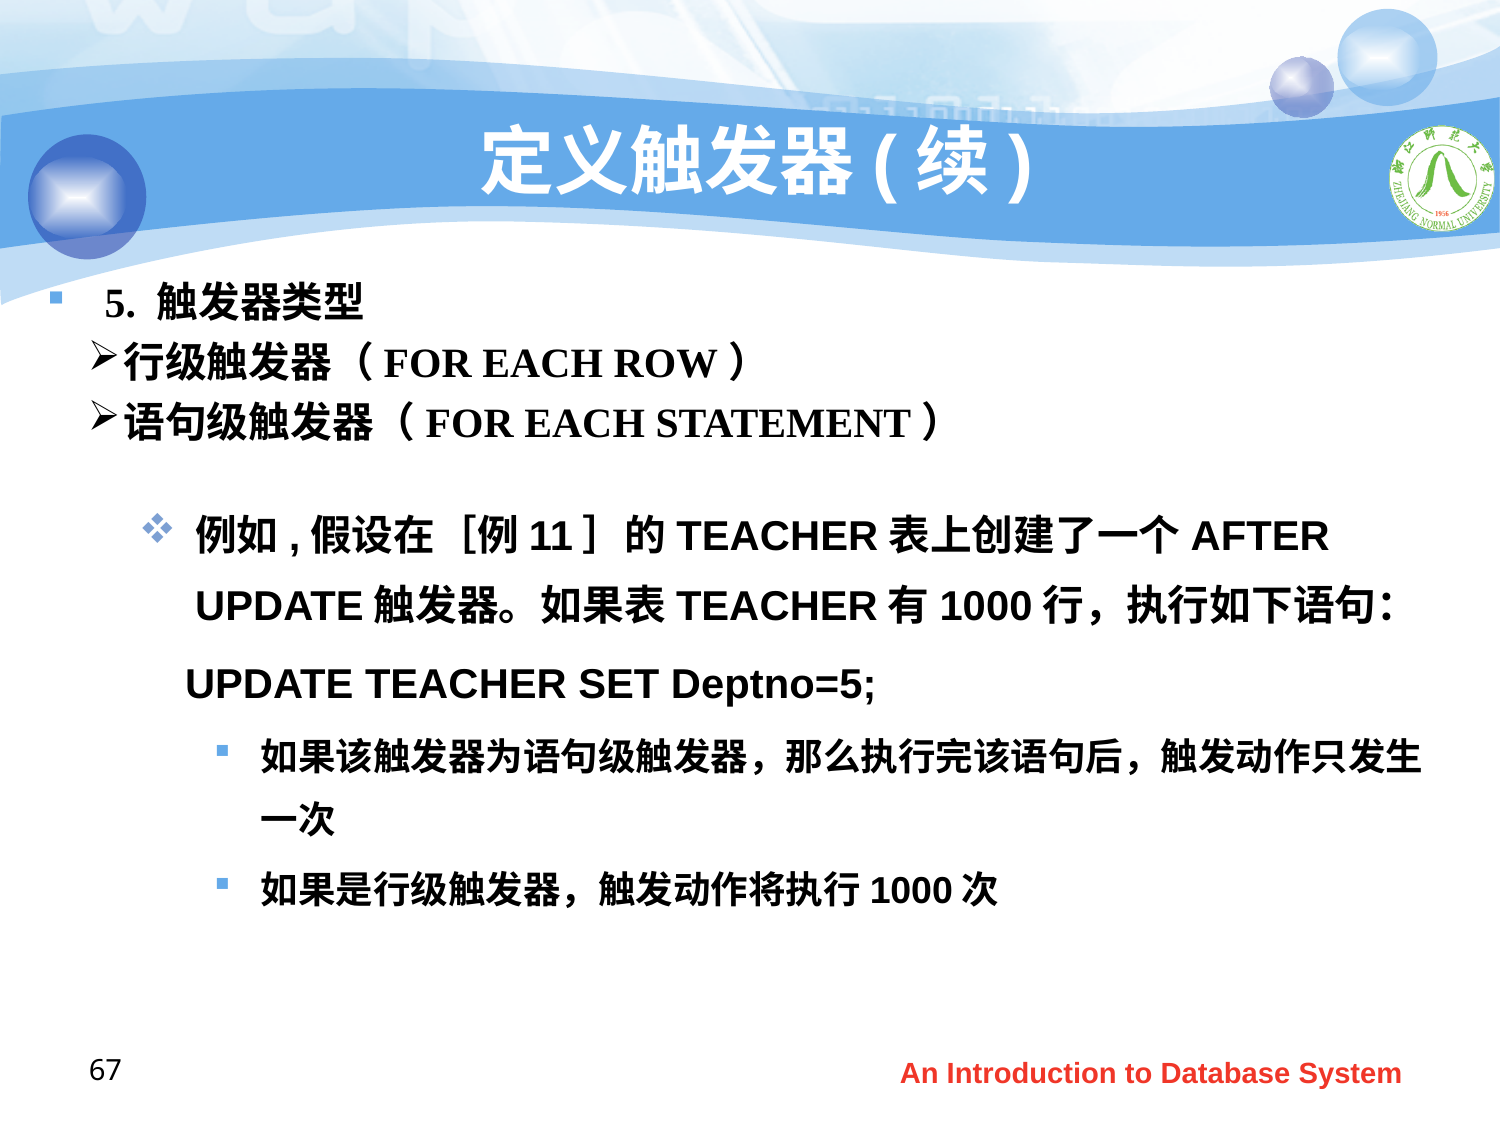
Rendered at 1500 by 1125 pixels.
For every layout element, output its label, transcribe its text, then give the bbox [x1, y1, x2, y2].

picture [0, 0, 1500, 112]
list 例如,假设在［例11］的TEACHER表上创建了一个AFTER UPDATE触发器。如果表TEACHER有1000行，执行如下语句： UPDATE TEACHER SET Deptno=5; 如果该触发器为语句级触发器，那么执行完该语句后，触发动作只发生一次 如果是行级触发器，触发动作将执行1000次 [123, 481, 1474, 957]
title 定义触发器(续) [150, 112, 1363, 205]
slide_number 67 [41, 1023, 138, 1099]
text_box 5. 触发器类型 行级触发器（FOR EACH ROW） 语句级触发器（FOR EACH STATEMENT） [0, 258, 1219, 454]
footer An Introduction to Database System [856, 1046, 1447, 1100]
picture [1388, 125, 1495, 232]
